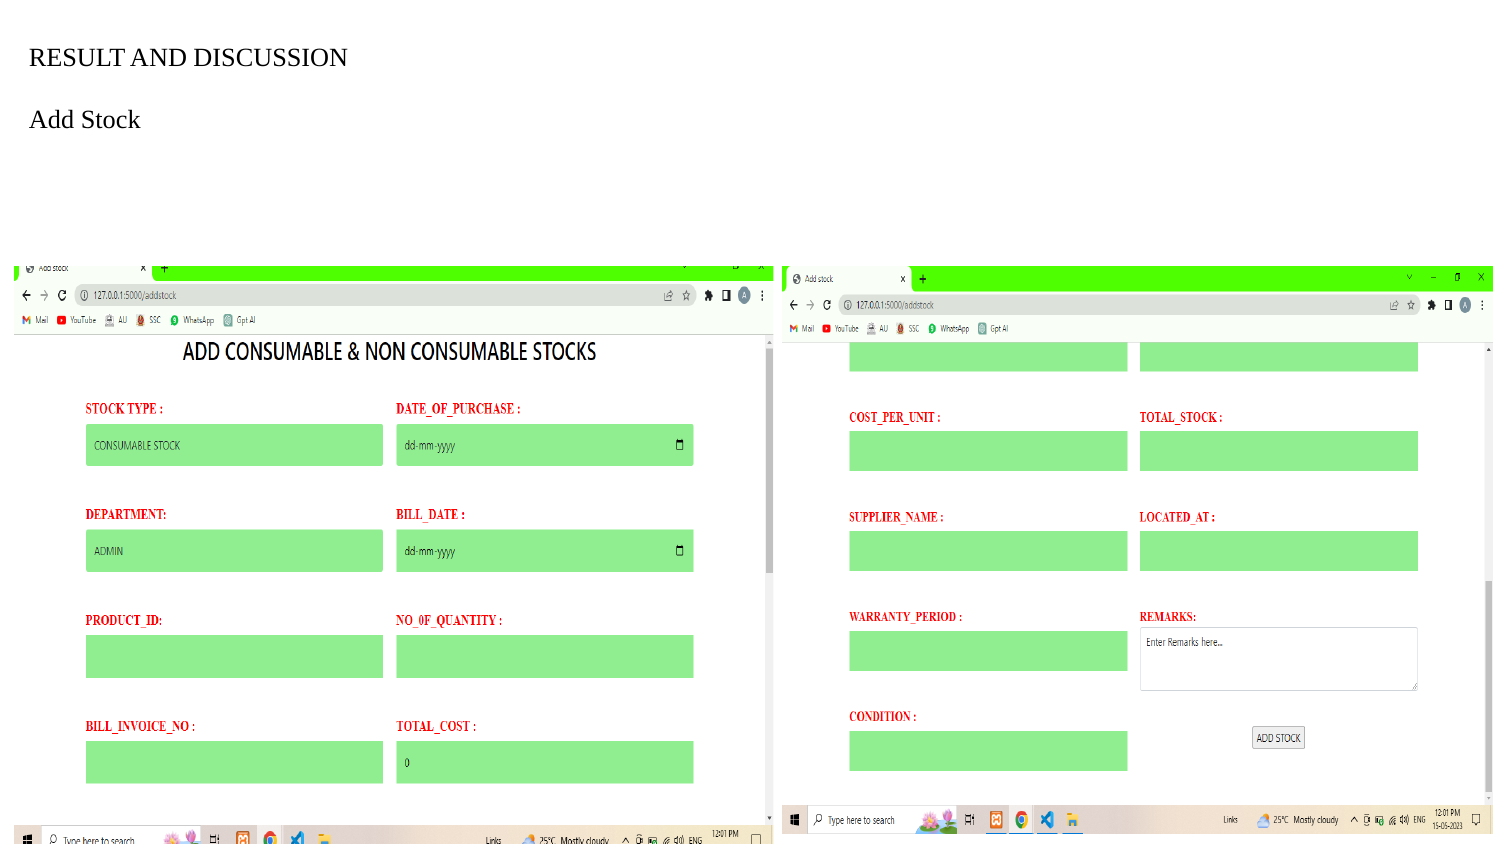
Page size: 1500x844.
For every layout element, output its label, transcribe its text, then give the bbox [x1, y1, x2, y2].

title RESULT AND DISCUSSION Add Stock [14, 25, 1363, 152]
picture [782, 266, 1493, 834]
picture [13, 266, 774, 844]
